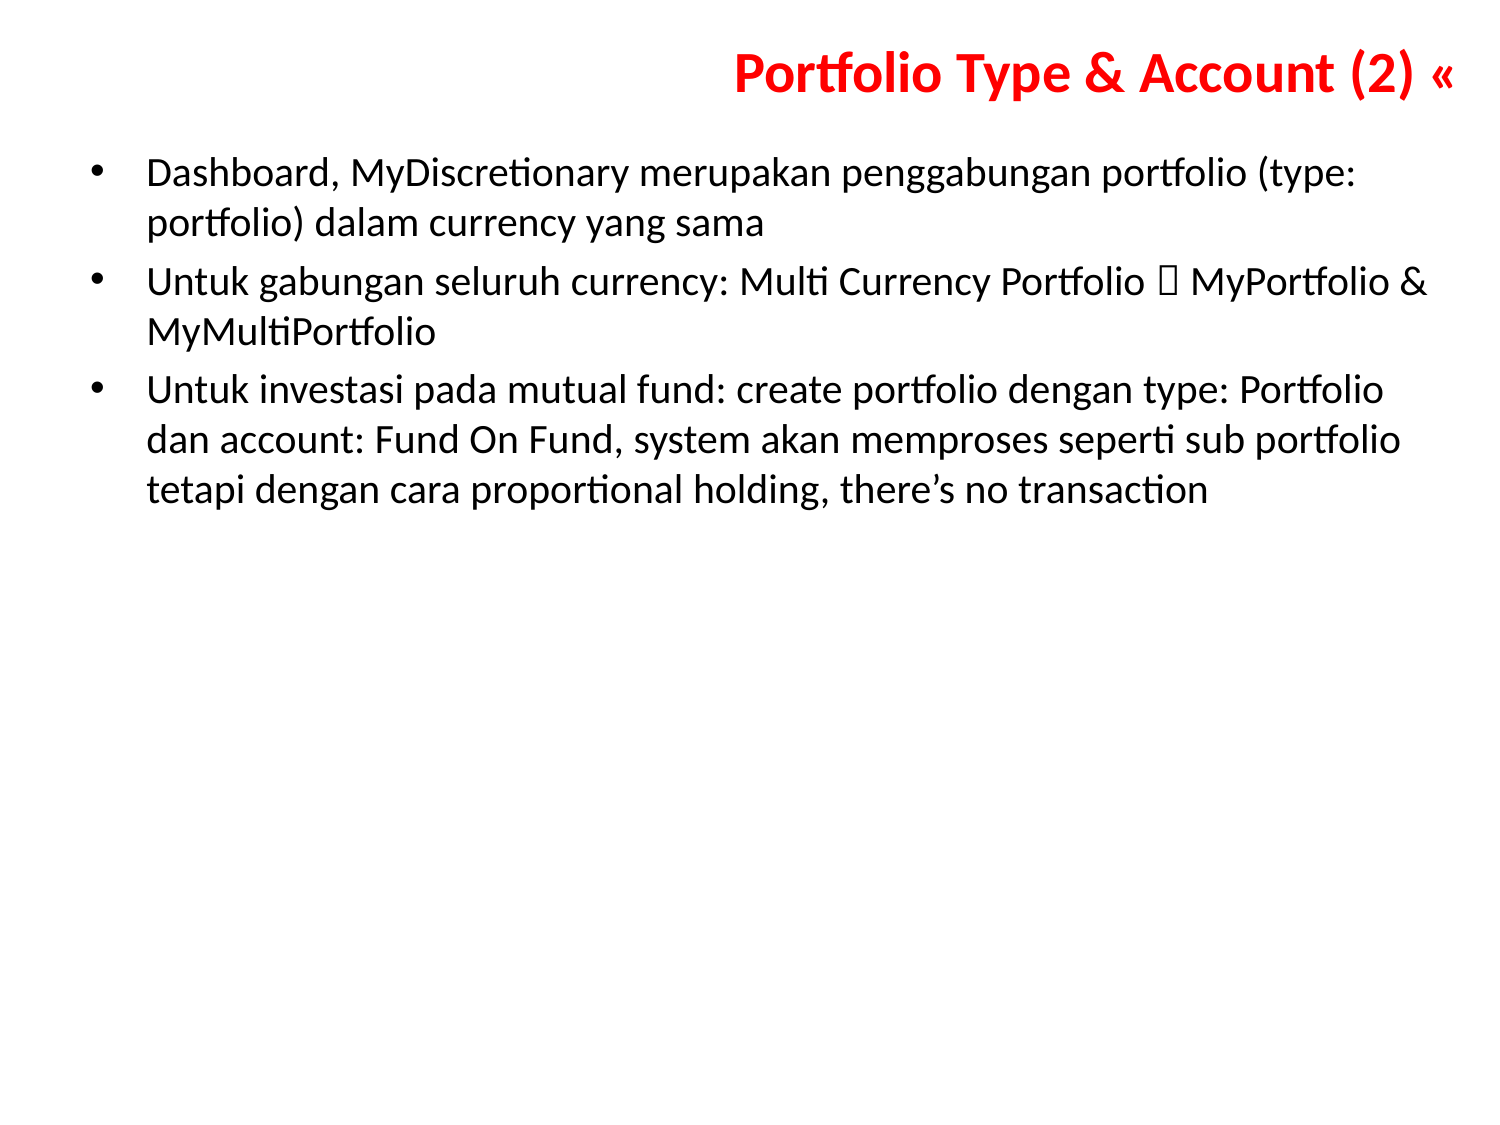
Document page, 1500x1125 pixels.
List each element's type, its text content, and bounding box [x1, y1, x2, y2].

list Dashboard, MyDiscretionary merupakan penggabungan portfolio (type: portfolio) dalam currency yang sama Untuk gabungan seluruh currency: Multi Currency Portfolio  MyPortfolio & MyMultiPortfolio Untuk investasi pada mutual fund: create portfolio dengan type: Portfolio dan account: Fund On Fund, system akan memproses seperti sub portfolio tetapi dengan cara proportional holding, there’s no transaction [75, 137, 1463, 1013]
title Portfolio Type & Account (2) « [187, 24, 1475, 113]
